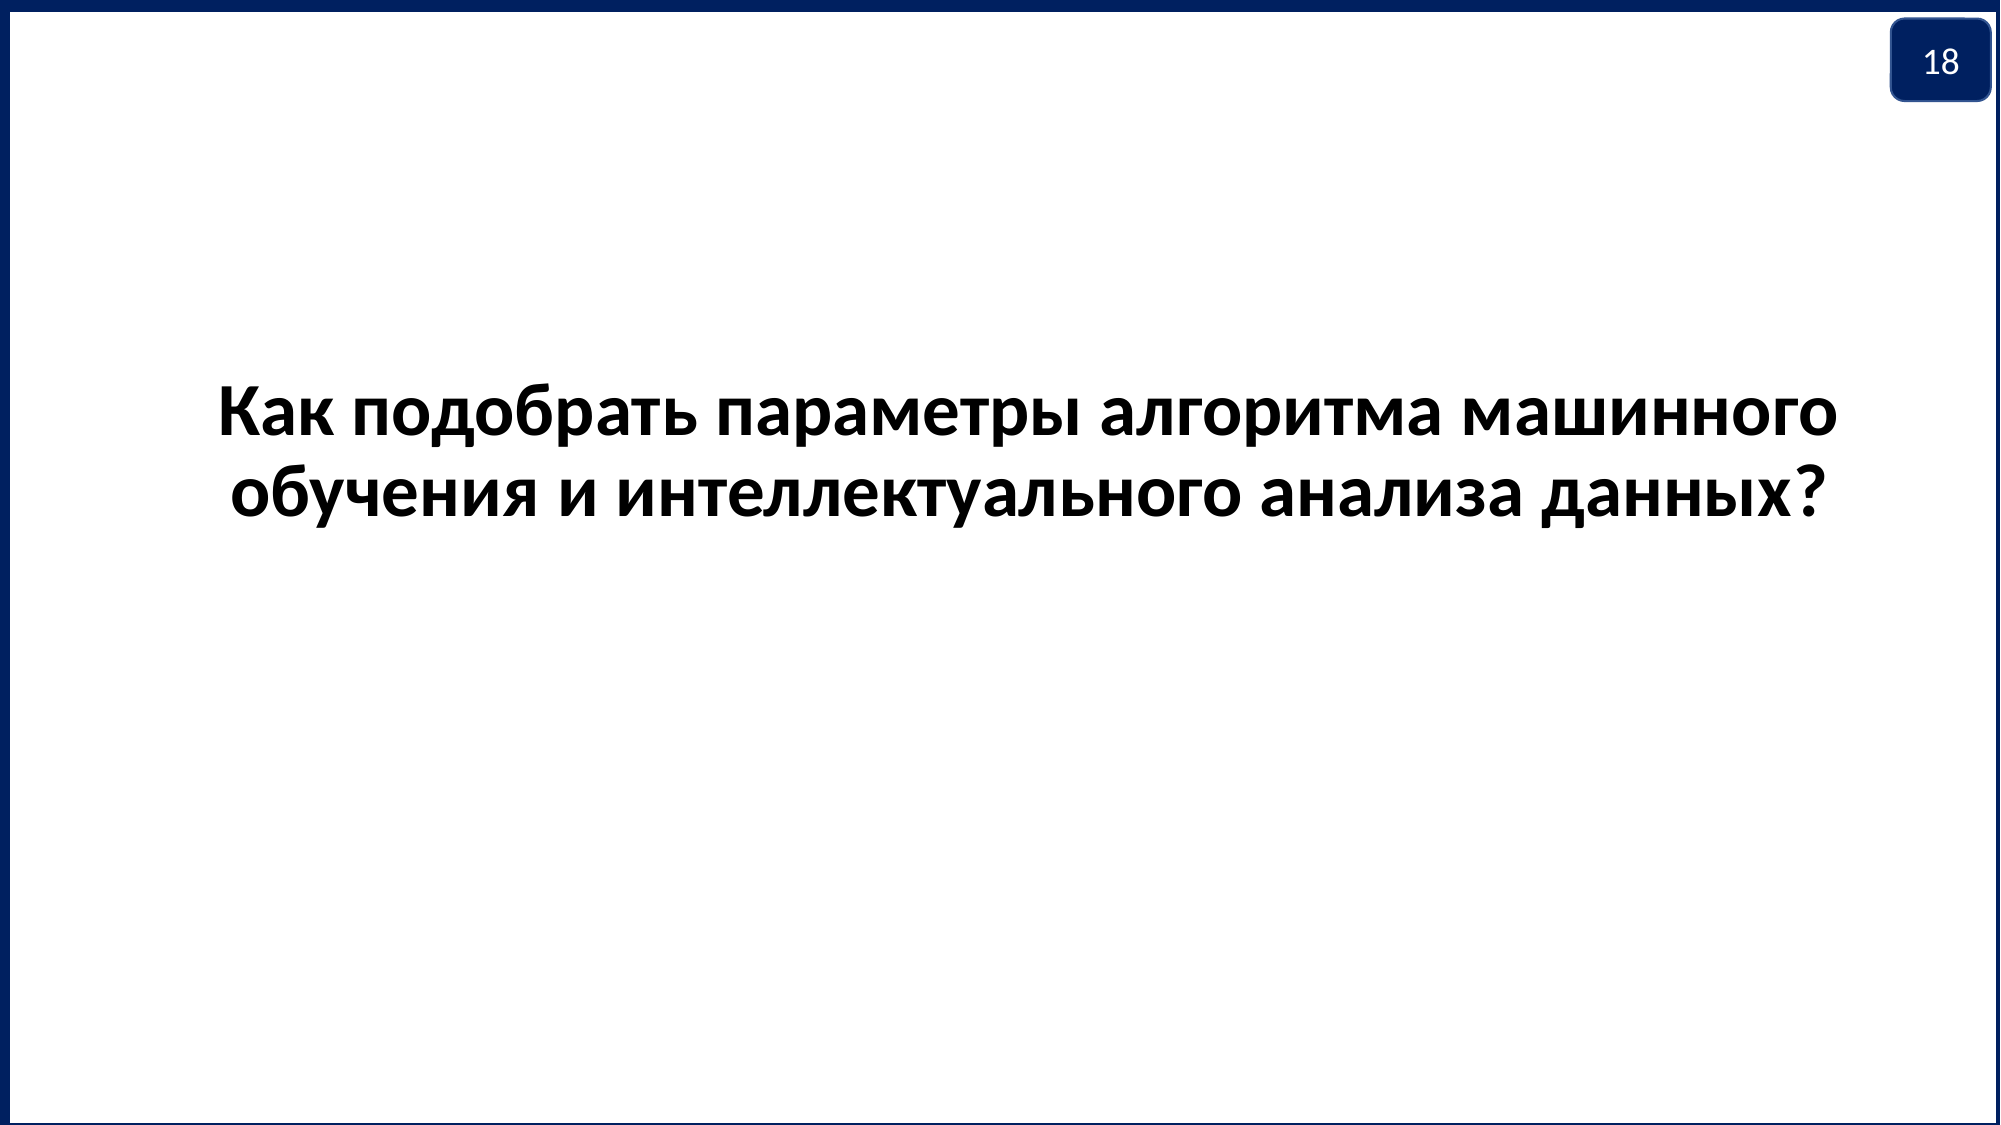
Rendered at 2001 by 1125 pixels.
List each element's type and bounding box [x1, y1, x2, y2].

text_box [2, 4, 2000, 1125]
